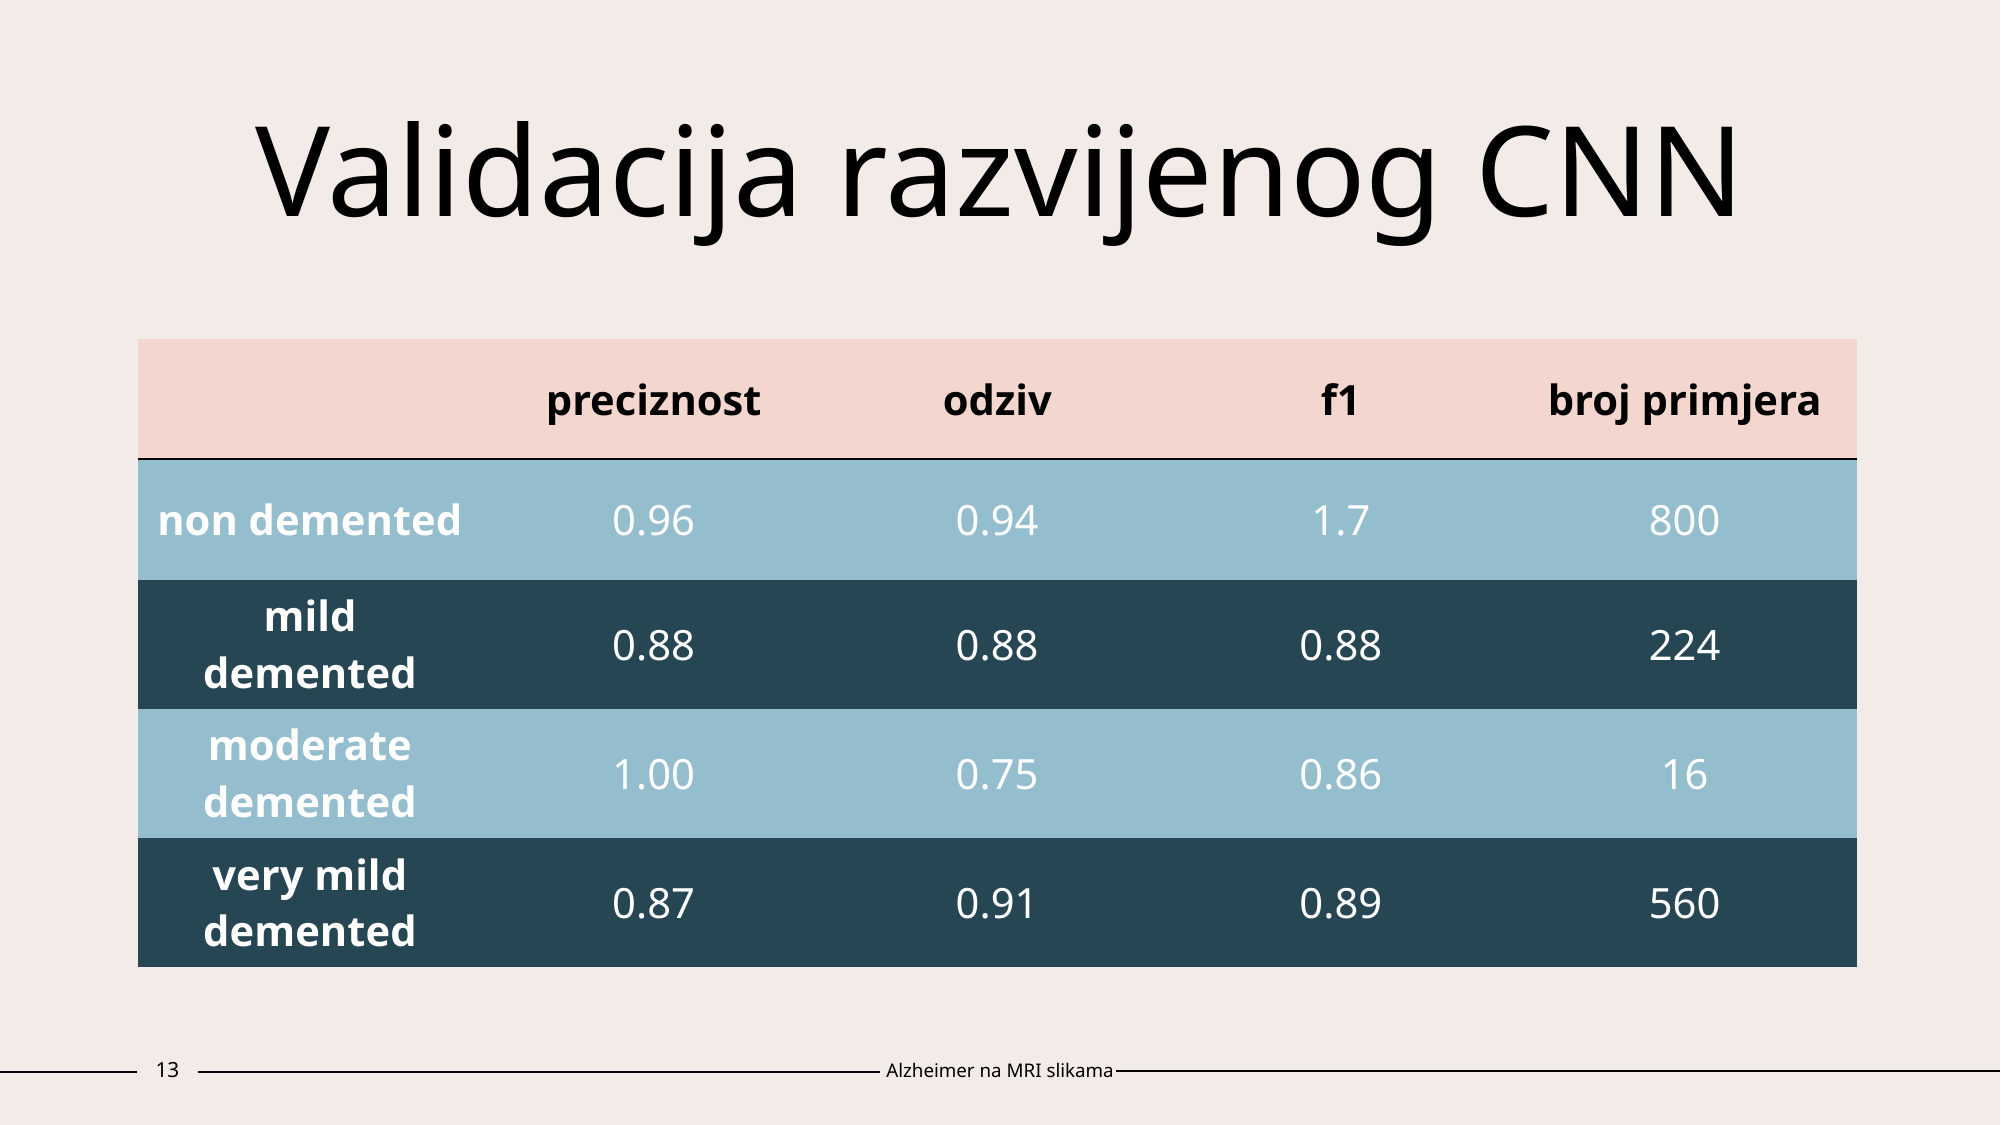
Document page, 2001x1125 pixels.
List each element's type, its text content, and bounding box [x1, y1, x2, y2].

table_cell 0.88 [482, 580, 825, 709]
table_cell 0.94 [825, 460, 1169, 580]
table_cell 0.86 [1169, 709, 1513, 838]
table_cell non demented [138, 460, 482, 580]
table_cell 0.96 [482, 460, 825, 580]
table_cell mild demented [138, 580, 482, 709]
title Validacija razvijenog CNN [187, 83, 1813, 251]
table_header odziv [825, 339, 1169, 458]
table_header broj primjera [1513, 339, 1857, 458]
table_cell 0.87 [482, 838, 825, 967]
table_header [138, 339, 482, 458]
table_cell 0.89 [1169, 838, 1513, 967]
table_header f1 [1169, 339, 1513, 458]
table_cell 0.75 [825, 709, 1169, 838]
table_cell 560 [1513, 838, 1857, 967]
table_cell 0.88 [825, 580, 1169, 709]
table_cell 1.00 [482, 709, 825, 838]
table_cell 800 [1513, 460, 1857, 580]
table_cell 0.91 [825, 838, 1169, 967]
table_cell 16 [1513, 709, 1857, 838]
footer Alzheimer na MRI slikama [879, 1050, 1120, 1091]
table_cell 1.7 [1169, 460, 1513, 580]
table_cell very mild demented [138, 838, 482, 967]
table_header preciznost [482, 339, 825, 458]
slide_number 13 [137, 1050, 198, 1091]
table_cell 224 [1513, 580, 1857, 709]
table_cell moderate demented [138, 709, 482, 838]
table_cell 0.88 [1169, 580, 1513, 709]
